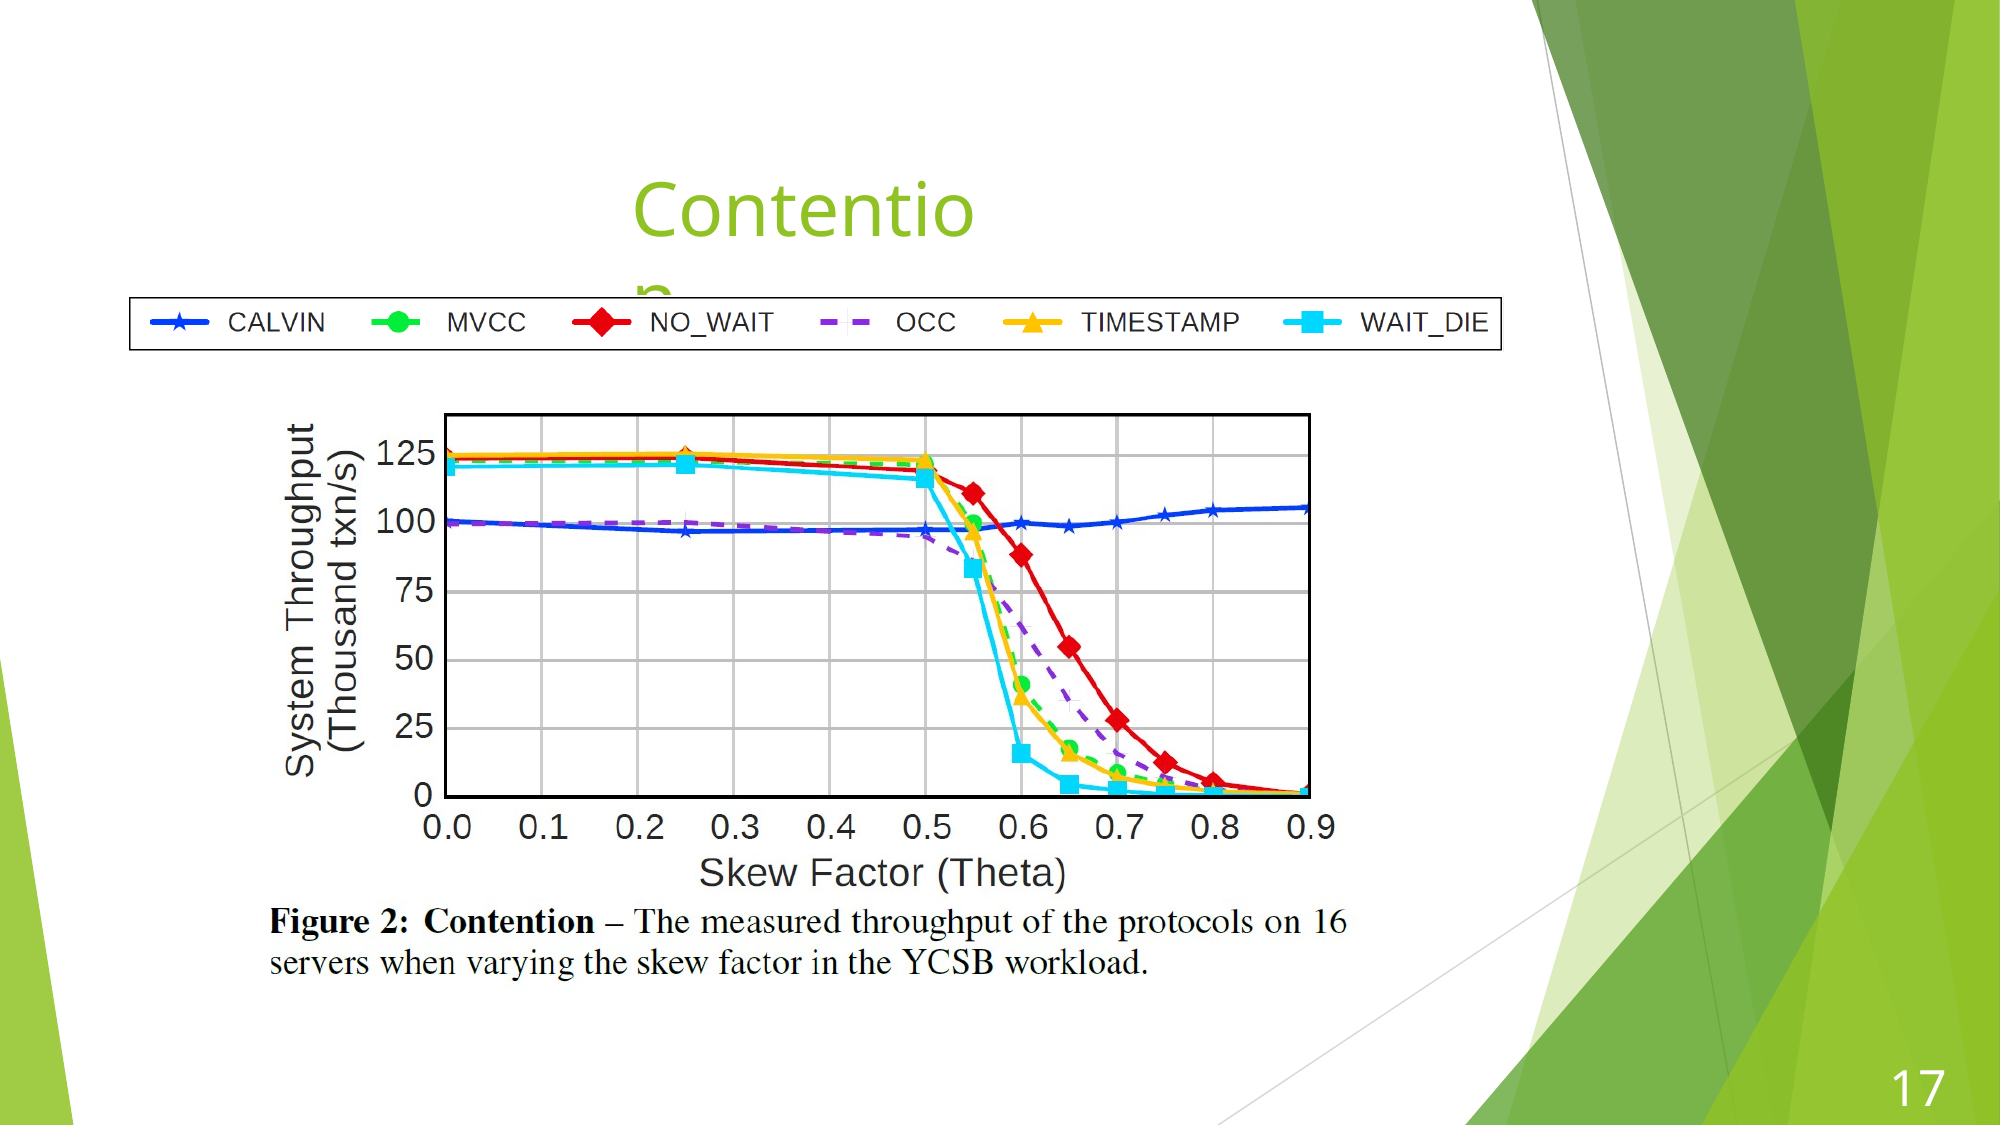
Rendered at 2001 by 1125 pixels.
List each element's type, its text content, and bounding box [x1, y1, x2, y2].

slide_number 17 [1885, 1066, 1999, 1125]
text_box [0, 658, 74, 1125]
text_box [129, 295, 1504, 352]
text_box [271, 400, 1361, 995]
title Contention [629, 159, 1004, 295]
